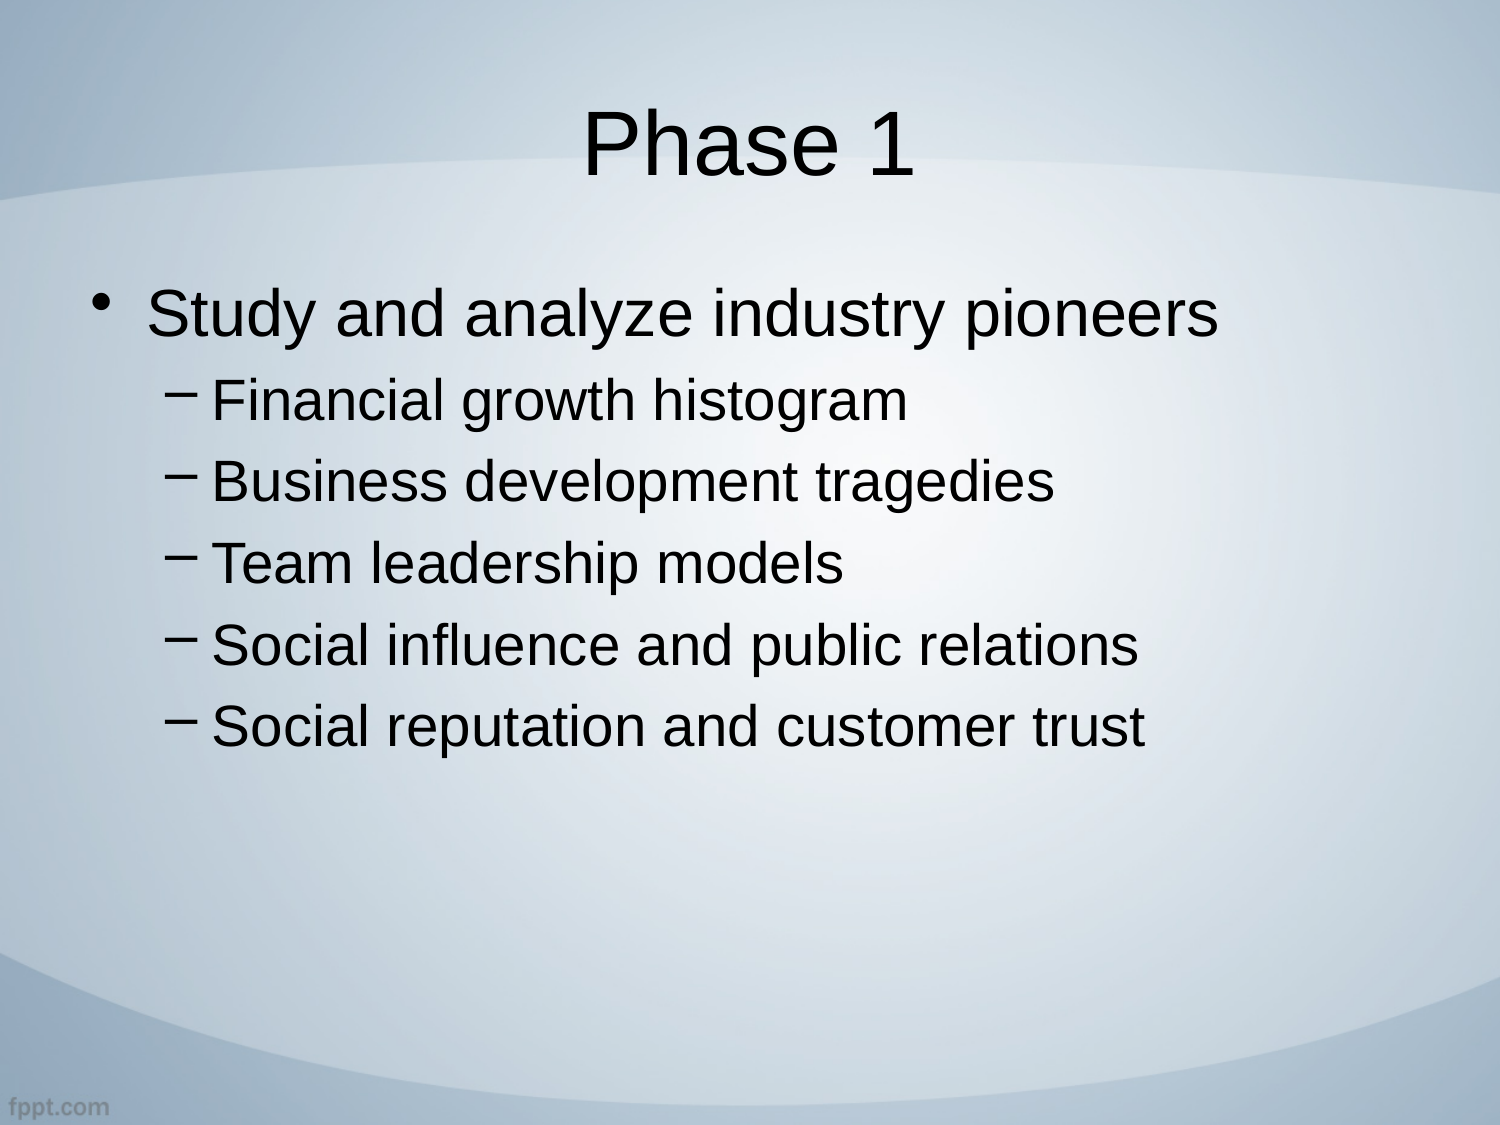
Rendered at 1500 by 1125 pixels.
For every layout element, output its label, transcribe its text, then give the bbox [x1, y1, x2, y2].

list Study and analyze industry pioneers Financial growth histogram Business development tragedies Team leadership models Social influence and public relations Social reputation and customer trust [75, 262, 1425, 1005]
picture [0, 0, 1500, 1125]
title Phase 1 [75, 45, 1425, 233]
